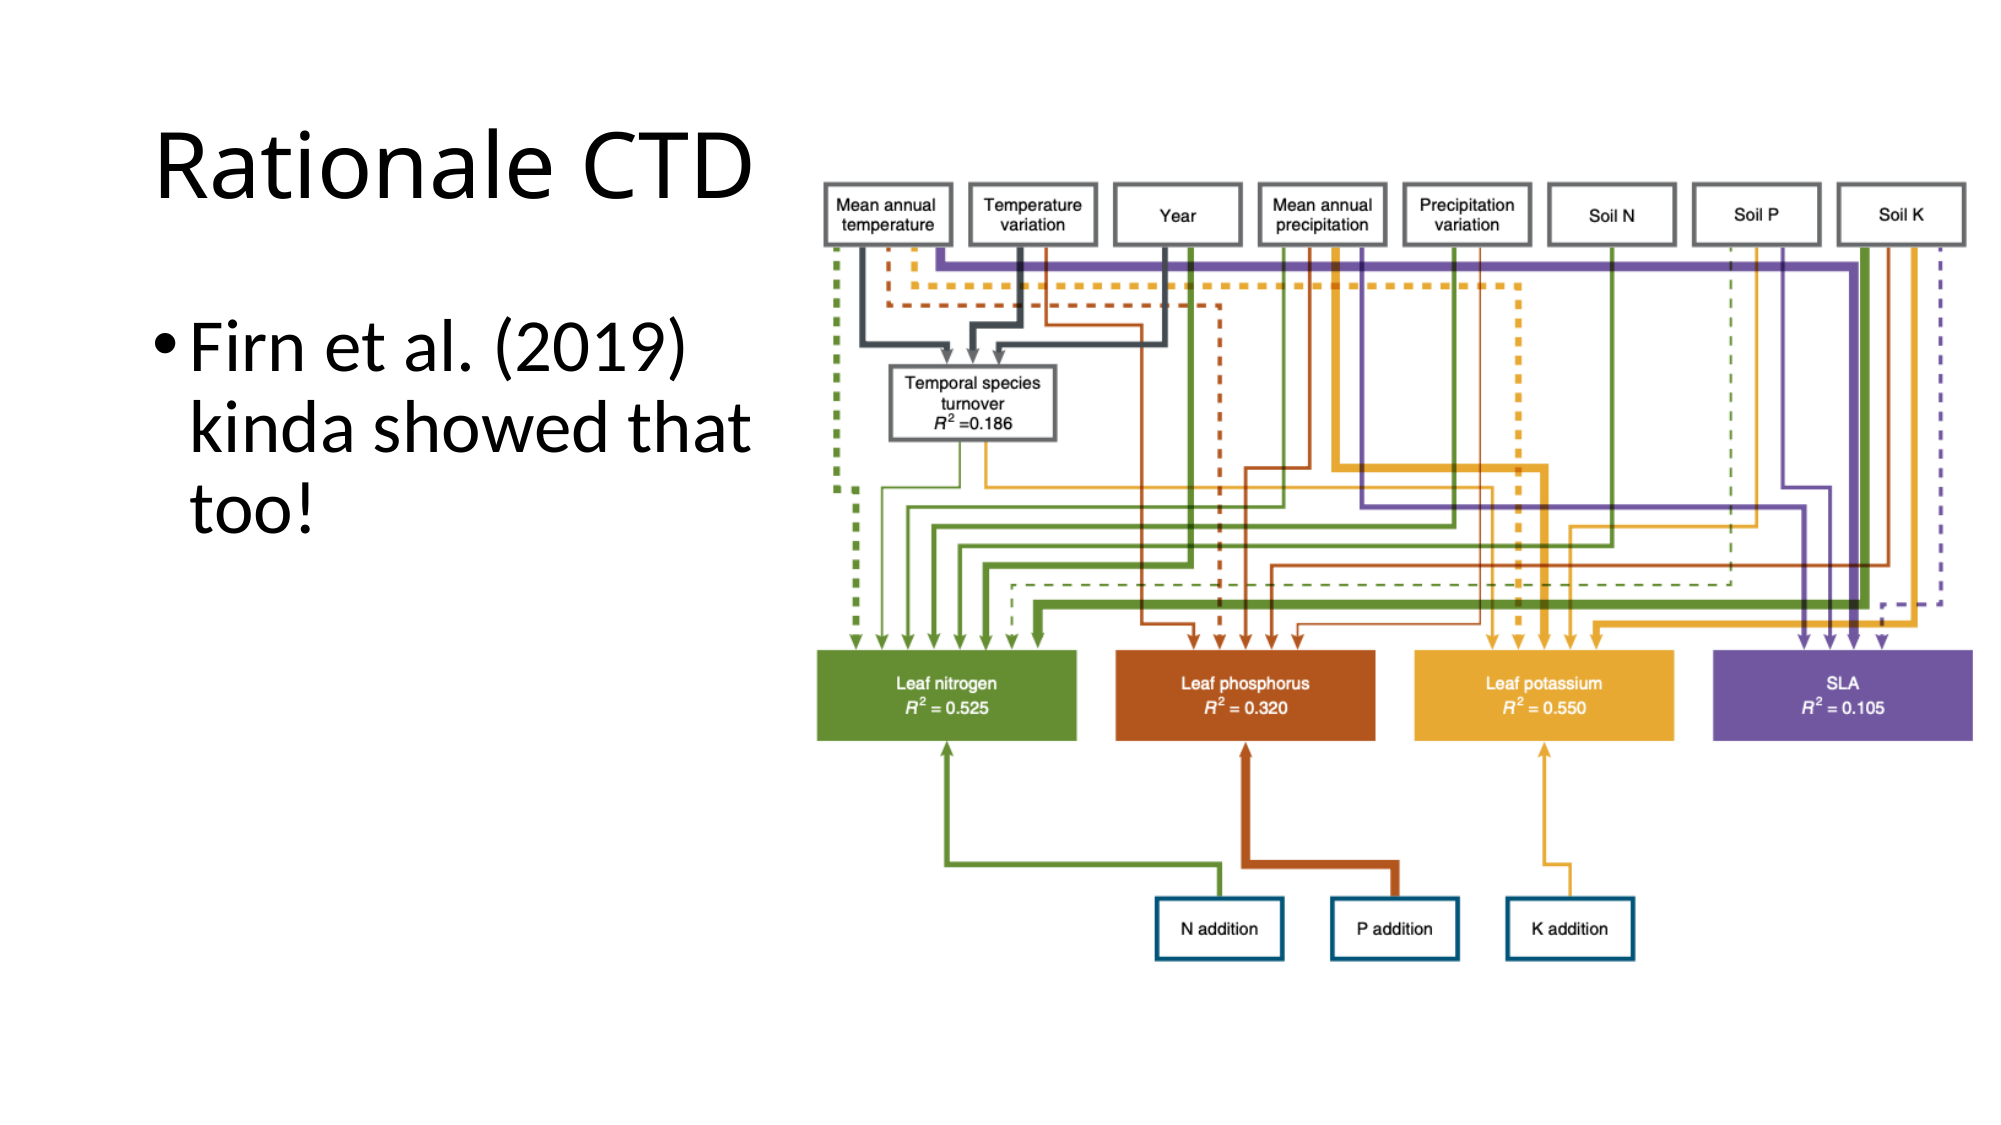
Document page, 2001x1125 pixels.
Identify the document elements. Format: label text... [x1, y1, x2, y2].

picture [804, 168, 2000, 985]
list Firn et al. (2019) kinda showed that too! [137, 299, 805, 1014]
title Rationale CTD [137, 59, 1863, 278]
